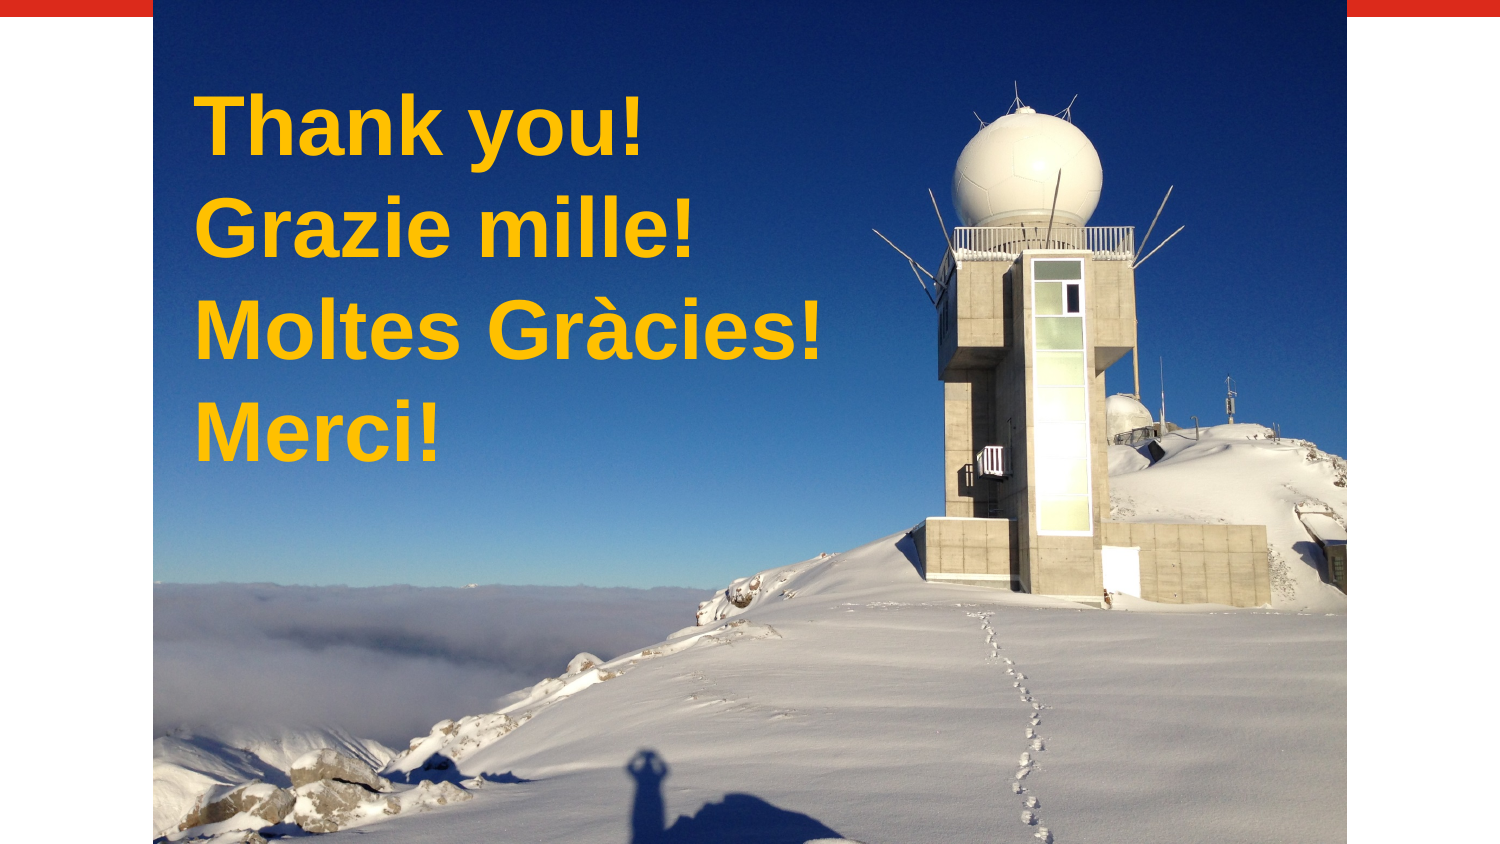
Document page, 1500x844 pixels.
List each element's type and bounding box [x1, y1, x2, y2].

picture [153, 0, 1347, 844]
